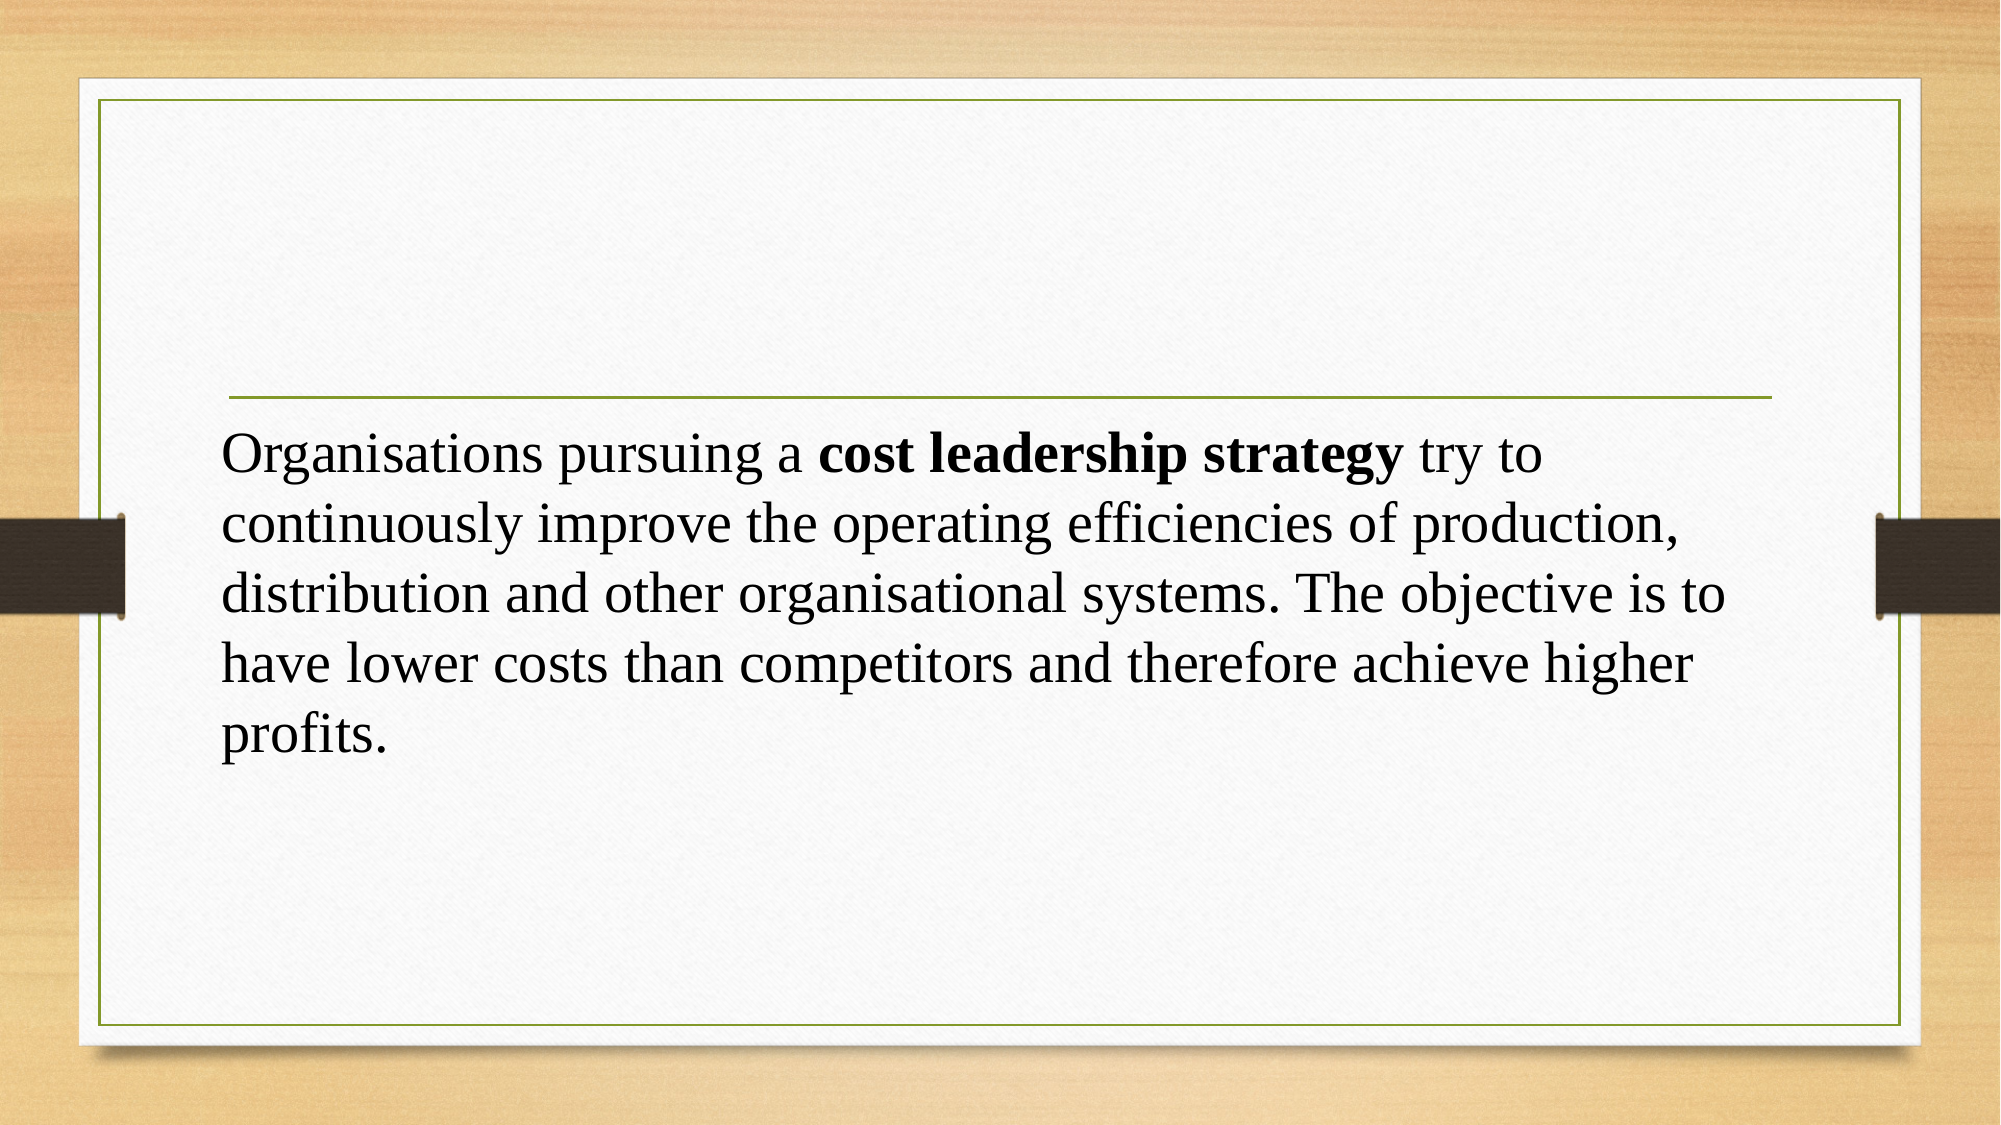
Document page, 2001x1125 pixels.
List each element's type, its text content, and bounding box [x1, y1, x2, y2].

text_box Organisations pursuing a cost leadership strategy try to continuously improve the operating efficiencies of production, distribution and other organisational systems. The objective is to have lower costs than competitors and therefore achieve higher profits. [206, 406, 1842, 772]
picture [0, 0, 2001, 1125]
